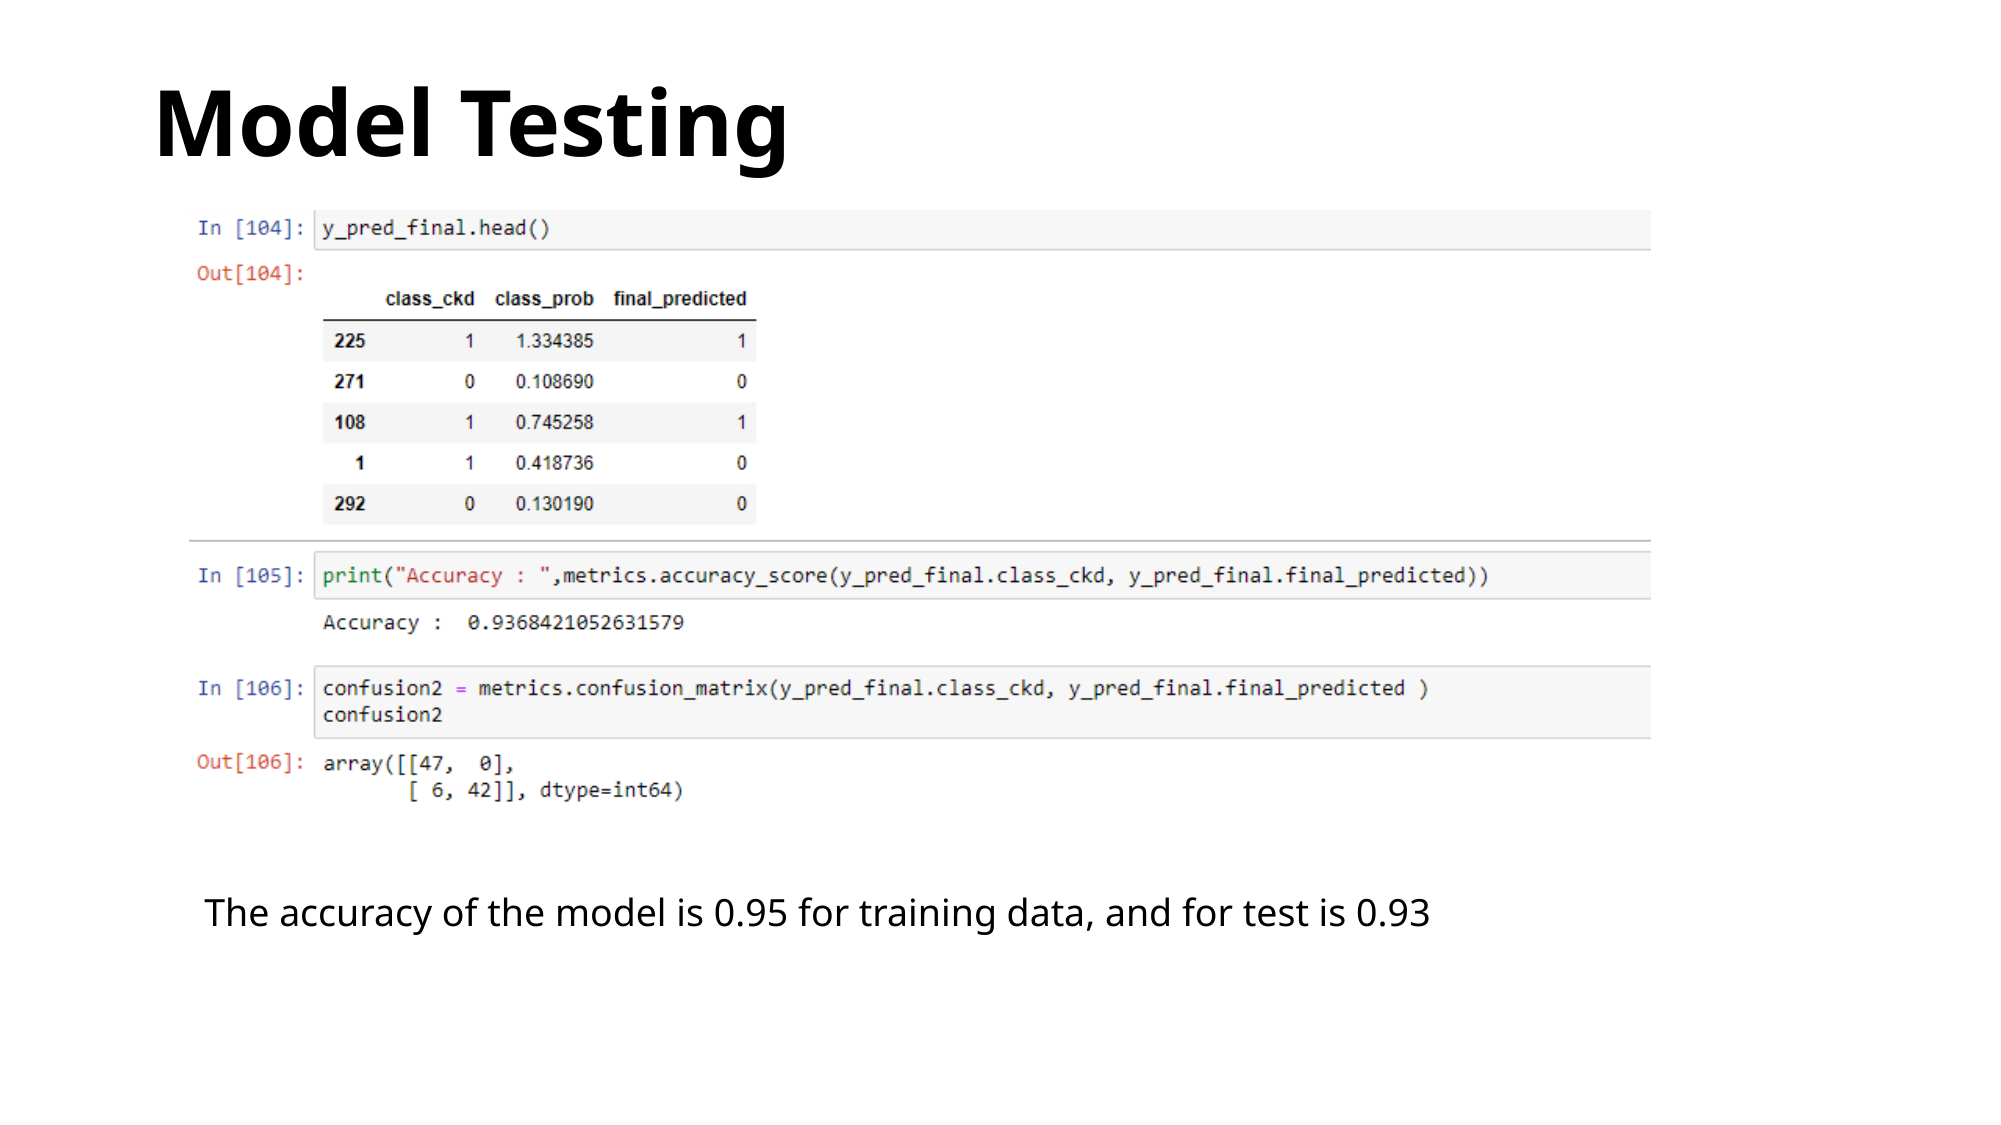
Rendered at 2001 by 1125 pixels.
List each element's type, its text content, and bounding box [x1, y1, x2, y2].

title Model Testing [137, 17, 1863, 236]
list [189, 210, 1651, 830]
text_box The accuracy of the model is 0.95 for training data, and for test is 0.93 [189, 881, 1539, 942]
